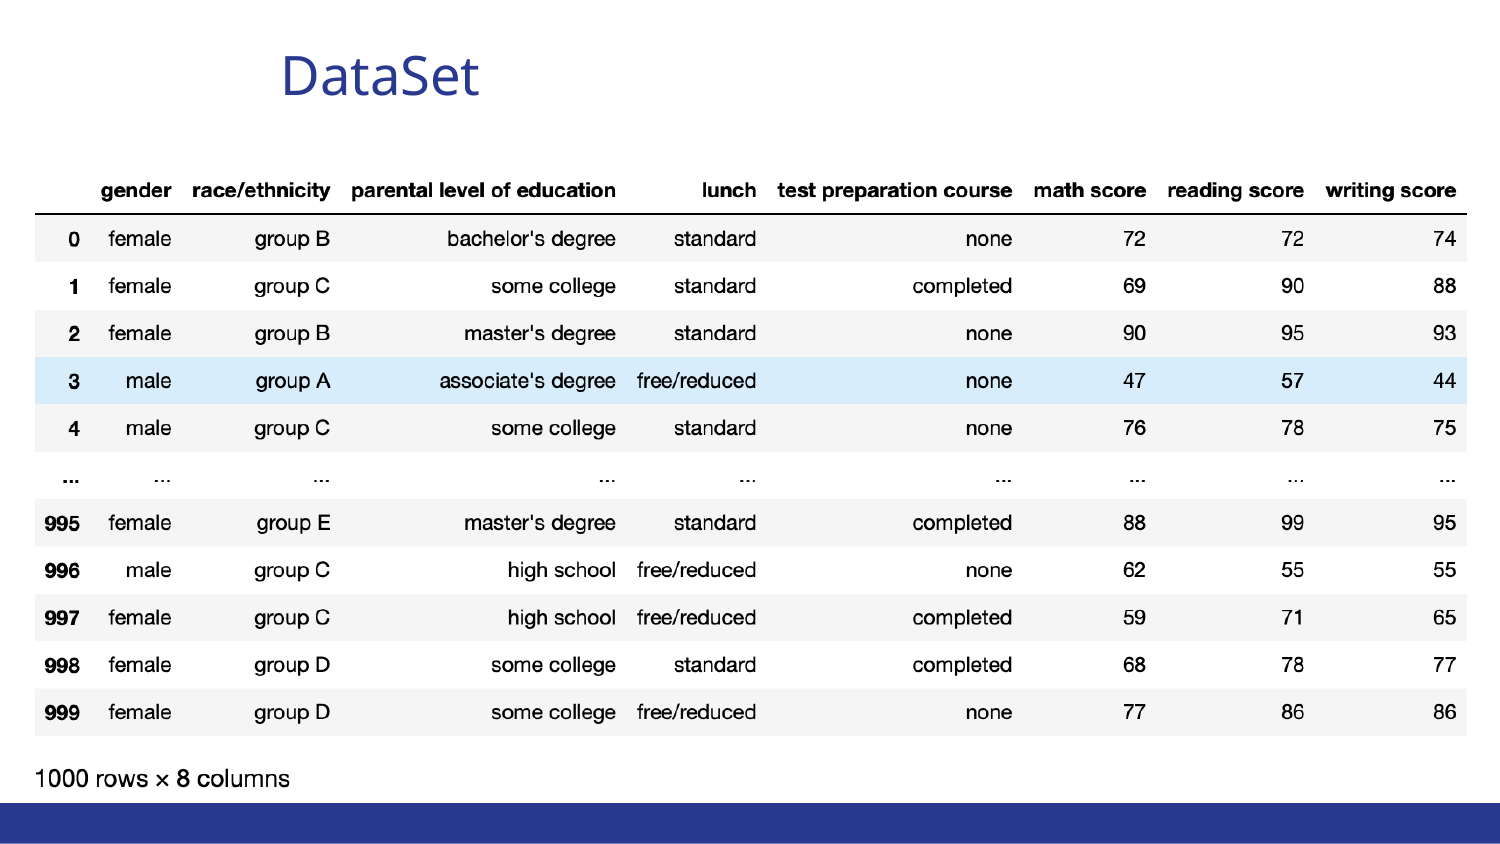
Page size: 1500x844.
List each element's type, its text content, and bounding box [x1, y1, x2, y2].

title DataSet [51, 22, 1449, 127]
picture [0, 168, 1500, 804]
